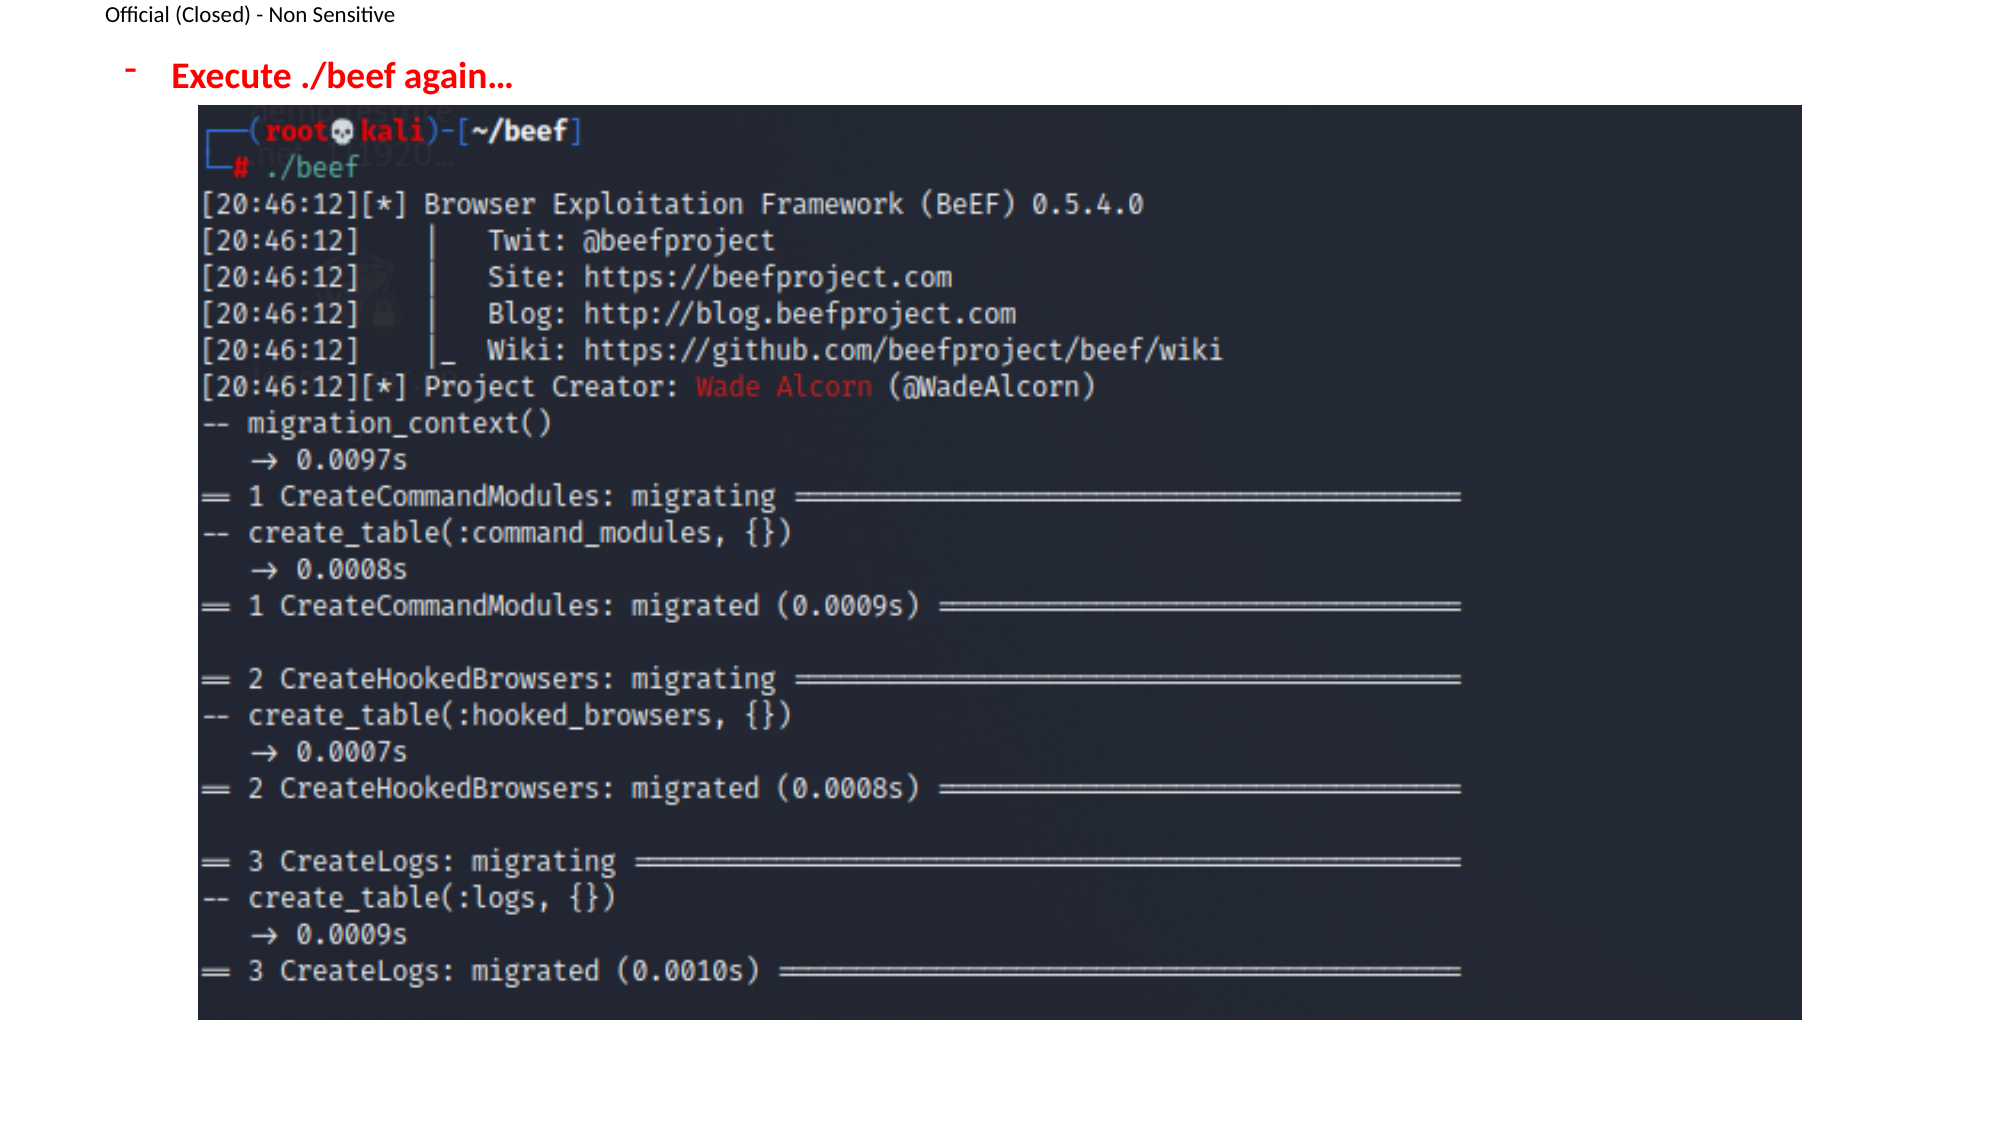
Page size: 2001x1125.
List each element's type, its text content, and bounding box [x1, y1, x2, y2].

text_box Execute ./beef again… [109, 43, 1110, 148]
picture [198, 105, 1802, 1020]
